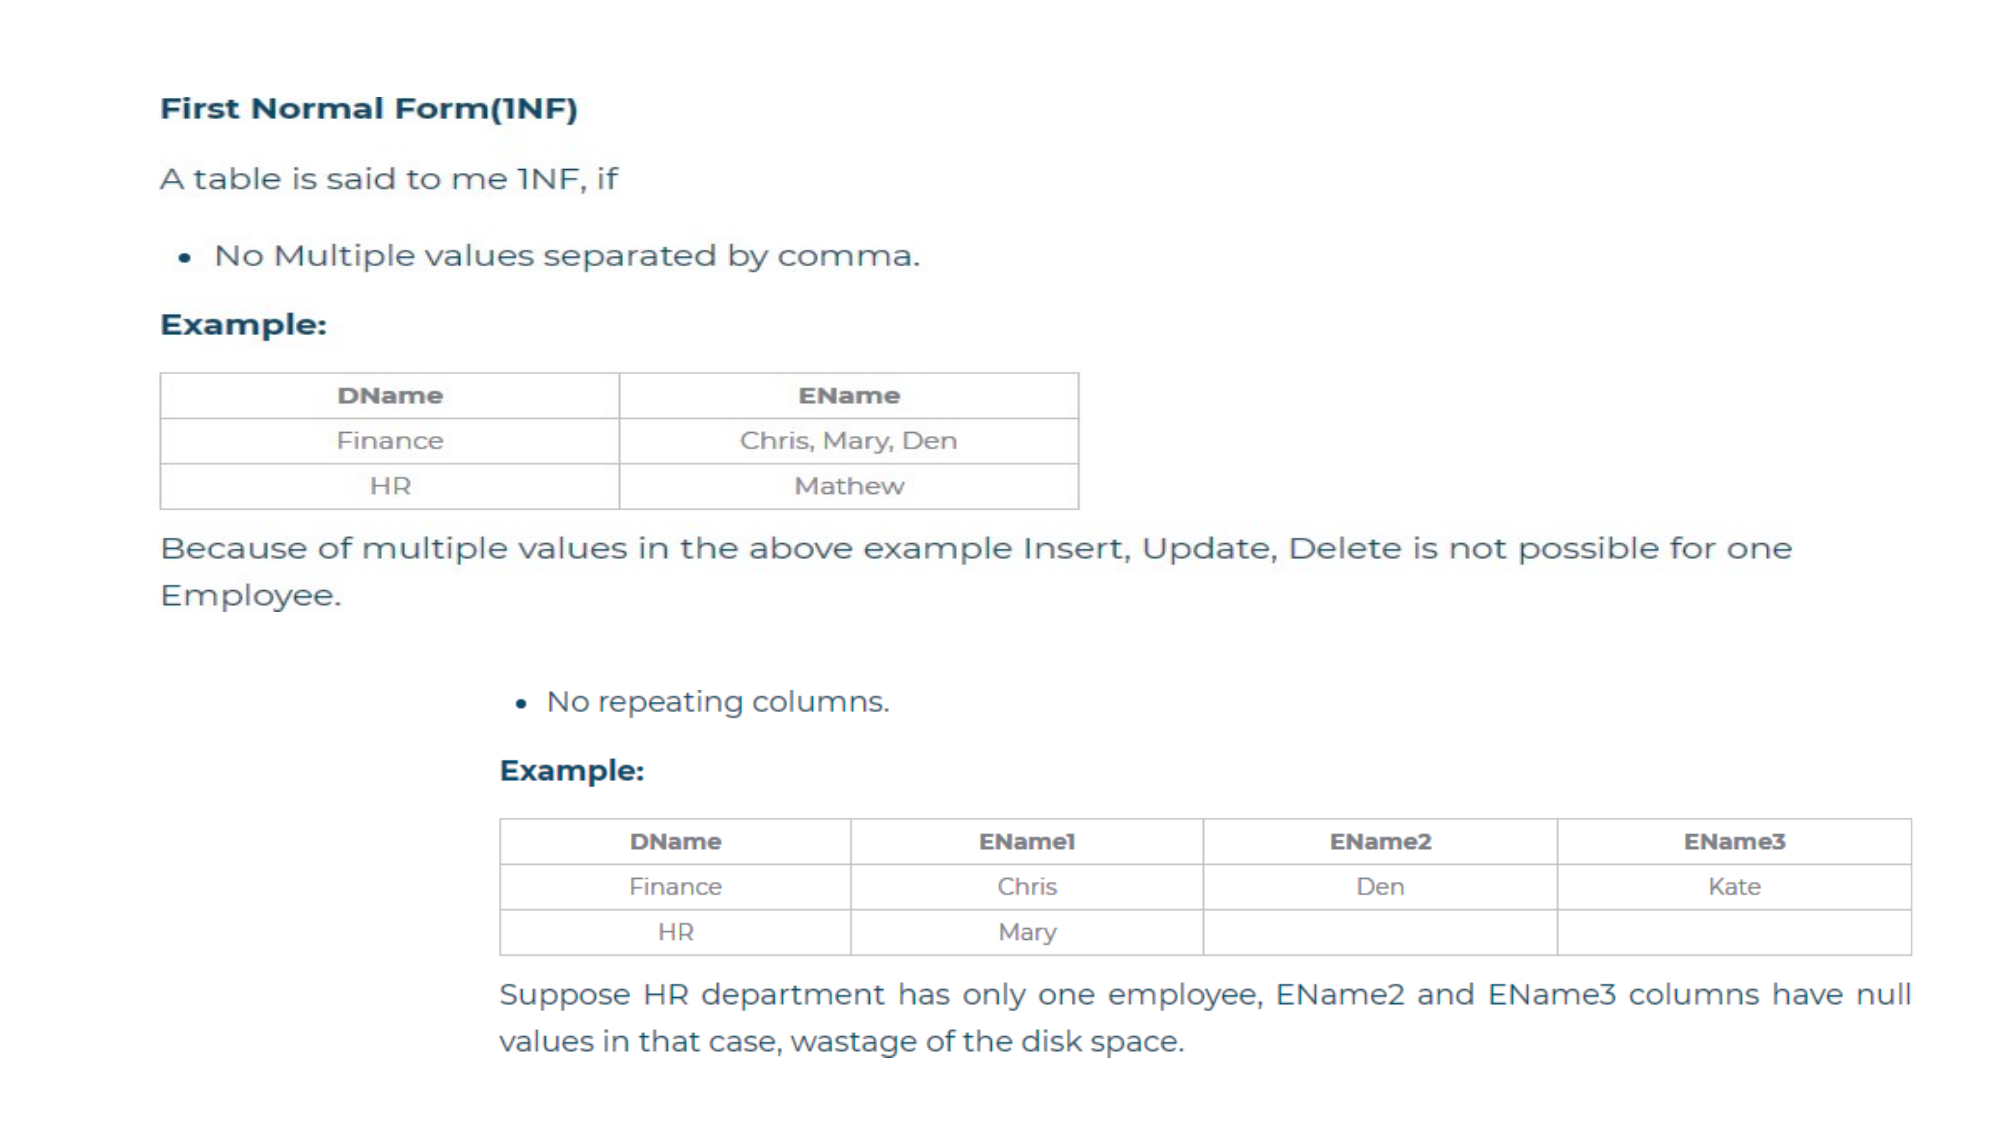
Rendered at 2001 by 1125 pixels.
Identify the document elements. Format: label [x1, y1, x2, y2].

text_box [498, 690, 1913, 1058]
text_box [158, 97, 1794, 612]
